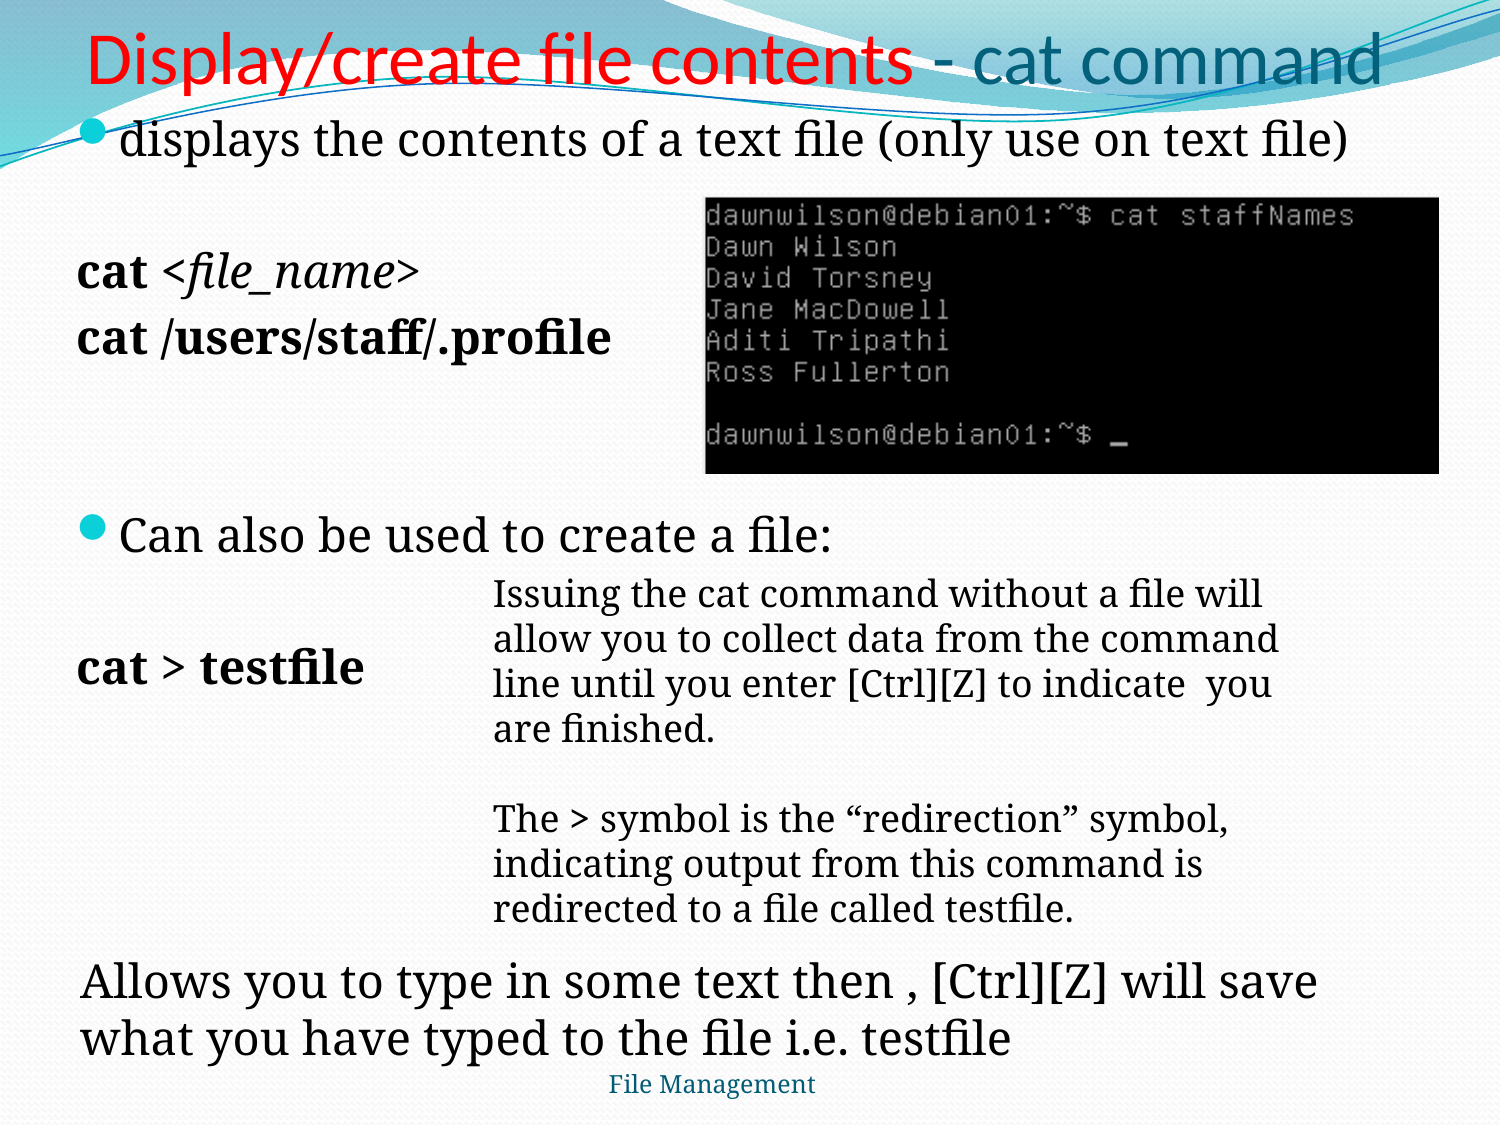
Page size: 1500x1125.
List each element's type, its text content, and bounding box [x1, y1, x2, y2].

text_box Issuing the cat command without a file will allow you to collect data from the command line until you enter [Ctrl][Z] to indicate you are finished. The > symbol is the “redirection” symbol, indicating output from this command is redirected to a file called testfile. [478, 562, 1355, 983]
title Display/create file contents - cat command [61, 0, 1412, 100]
picture [702, 195, 1439, 474]
footer File Management [437, 1042, 988, 1103]
list displays the contents of a text file (only use on text file) cat <file_name> cat /users/staff/.profile Can also be used to create a file: cat > testfile Allows you to type in some text then , [Ctrl][Z] will save what you have typed to the file i.e. testfile [61, 101, 1412, 1078]
list The left hand column gives an indication of the permissions for the various entries, with the first character in this column indicating whether the entry is a file (denoted by a -), or a directory (using a d) the first nine characters in the first column show the permissions which have been set for the various file and/or directories. These nine characters are split up into three groups of three characters [695, 197, 1412, 486]
